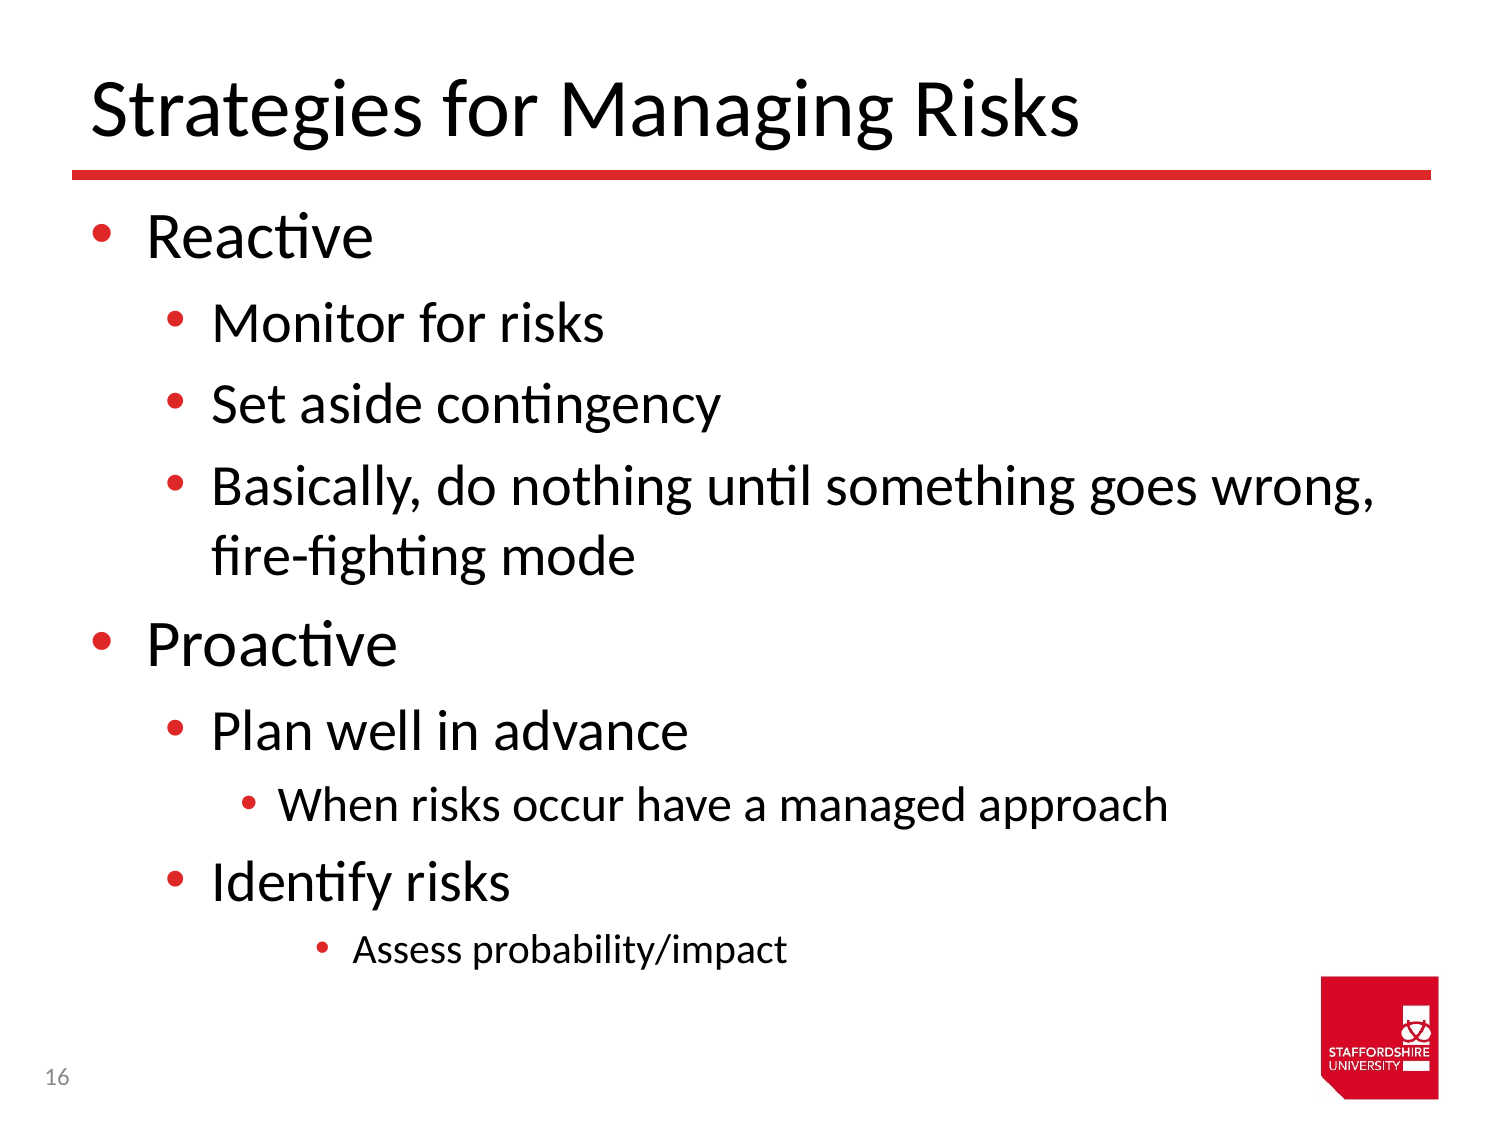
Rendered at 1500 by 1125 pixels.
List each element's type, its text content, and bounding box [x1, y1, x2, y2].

picture [1316, 972, 1447, 1104]
title Strategies for Managing Risks [75, 45, 1425, 161]
list Reactive Monitor for risks Set aside contingency Basically, do nothing until something goes wrong, fire-fighting mode Proactive Plan well in advance When risks occur have a managed approach Identify risks Assess probability/impact [75, 184, 1425, 1005]
